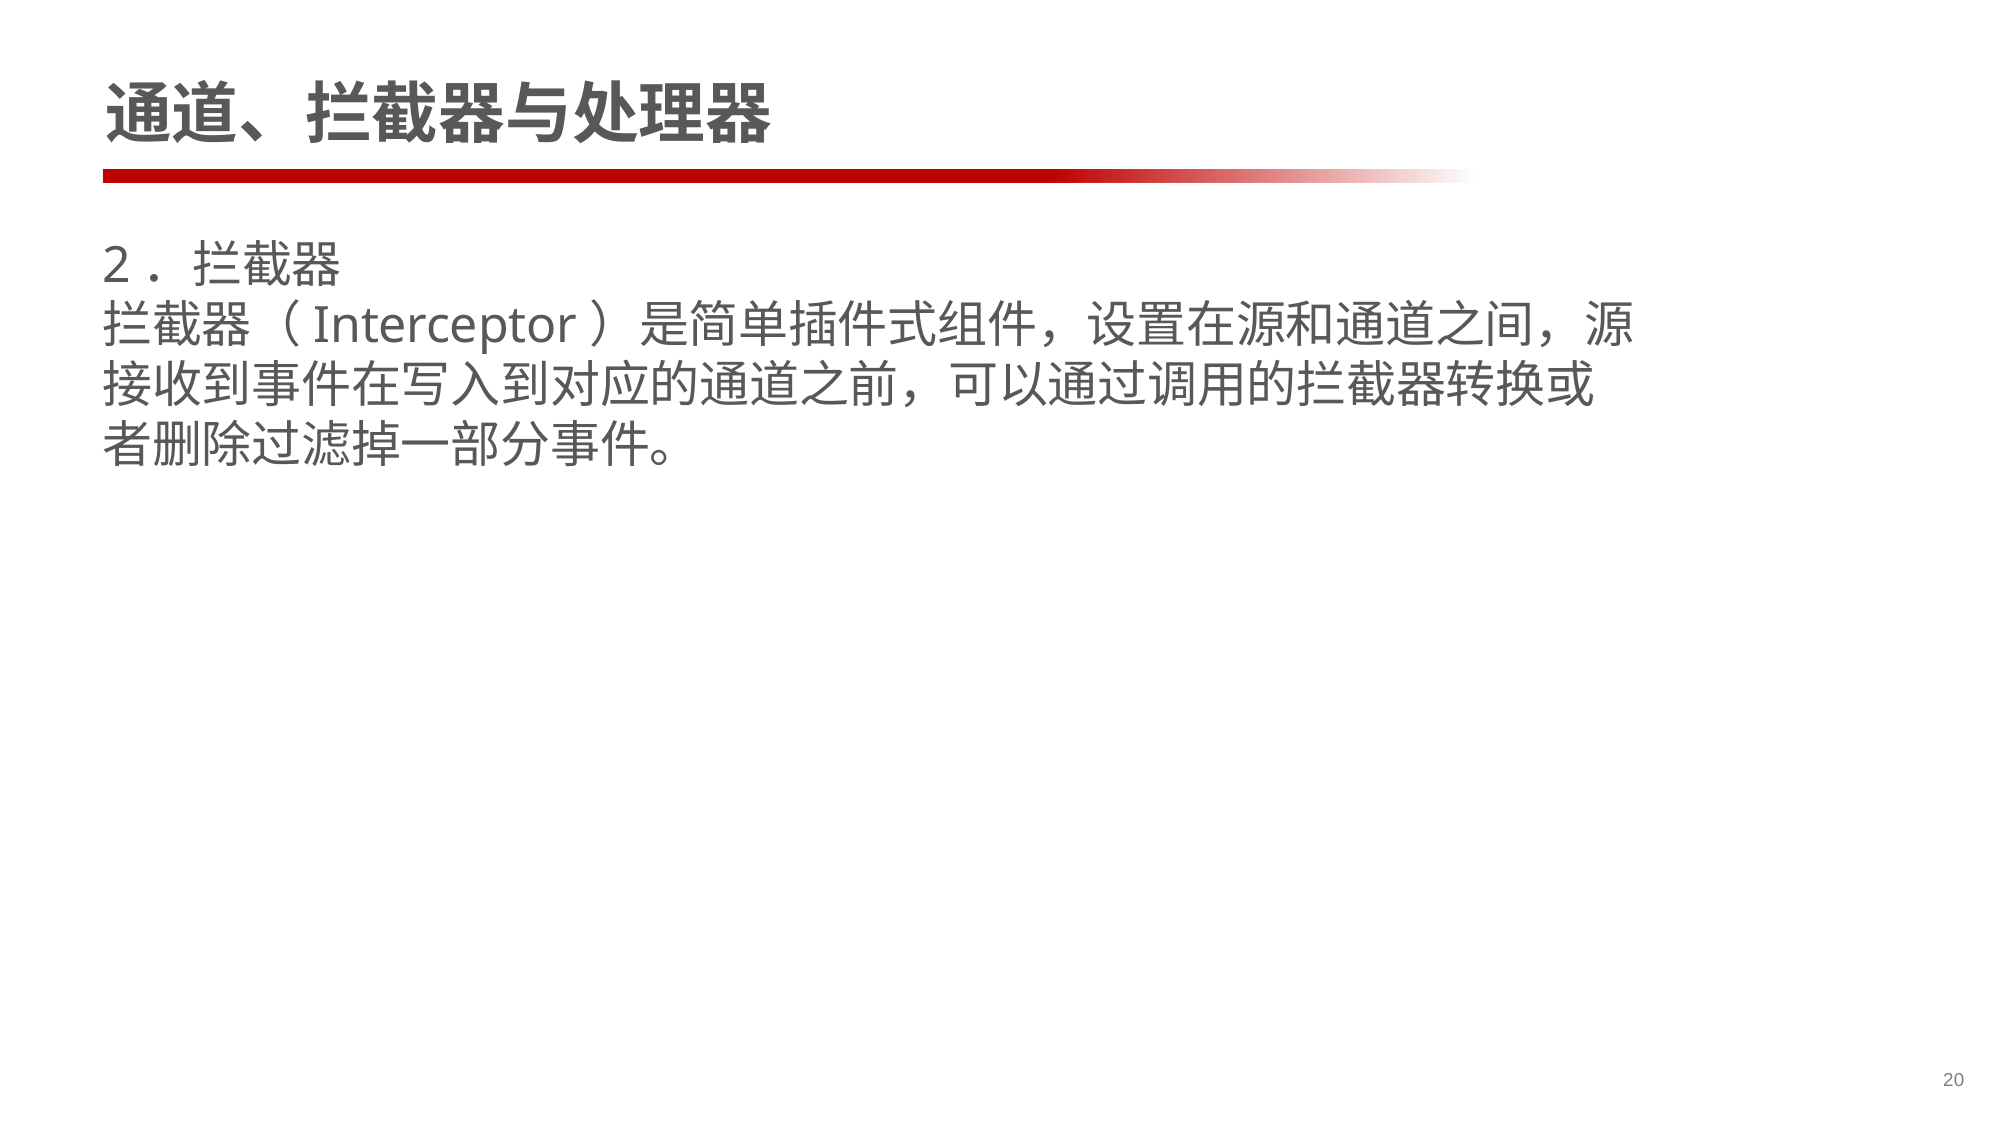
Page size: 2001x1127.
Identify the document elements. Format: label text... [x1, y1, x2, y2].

slide_number 20 [1938, 1067, 1969, 1127]
text_box 2．拦截器 拦截器（Interceptor）是简单插件式组件，设置在源和通道之间，源接收到事件在写入到对应的通道之前，可以通过调用的拦截器转换或者删除过滤掉一部分事件。 [87, 225, 1650, 481]
title 通道、拦截器与处理器 [102, 70, 1899, 259]
text_box [102, 169, 1474, 183]
